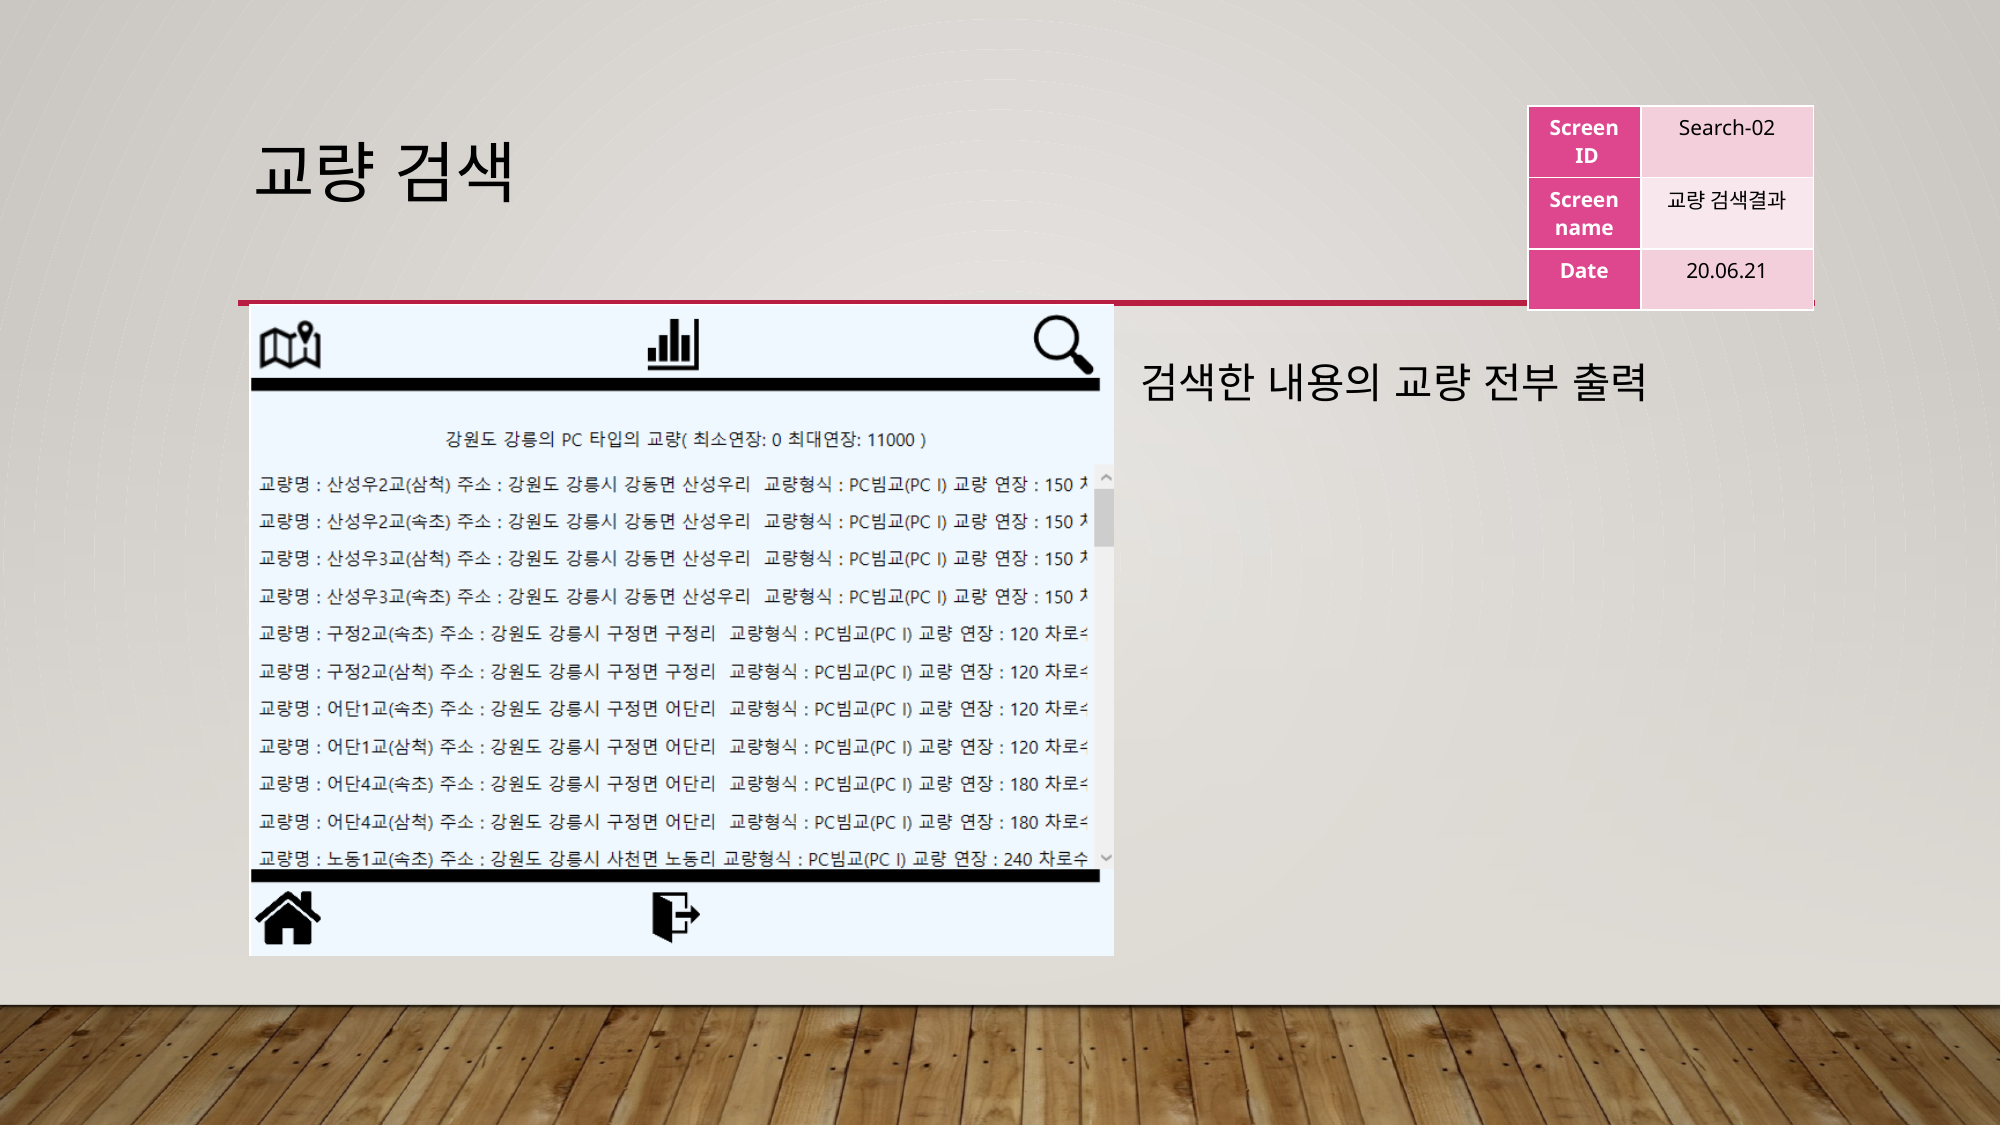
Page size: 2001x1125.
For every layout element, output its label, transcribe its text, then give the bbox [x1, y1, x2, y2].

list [249, 303, 1115, 957]
table_header Screen ID [1529, 107, 1640, 177]
text_box 검색한 내용의 교량 전부 출력 [1125, 330, 1793, 501]
picture [0, 1005, 2000, 1125]
table_cell Date [1529, 250, 1640, 309]
table_header Search-02 [1642, 107, 1813, 177]
table_cell 교량 검색결과 [1642, 178, 1813, 248]
title 교량 검색 [238, 131, 1527, 305]
table_cell Screen name [1529, 178, 1640, 248]
table_cell 20.06.21 [1642, 250, 1813, 309]
